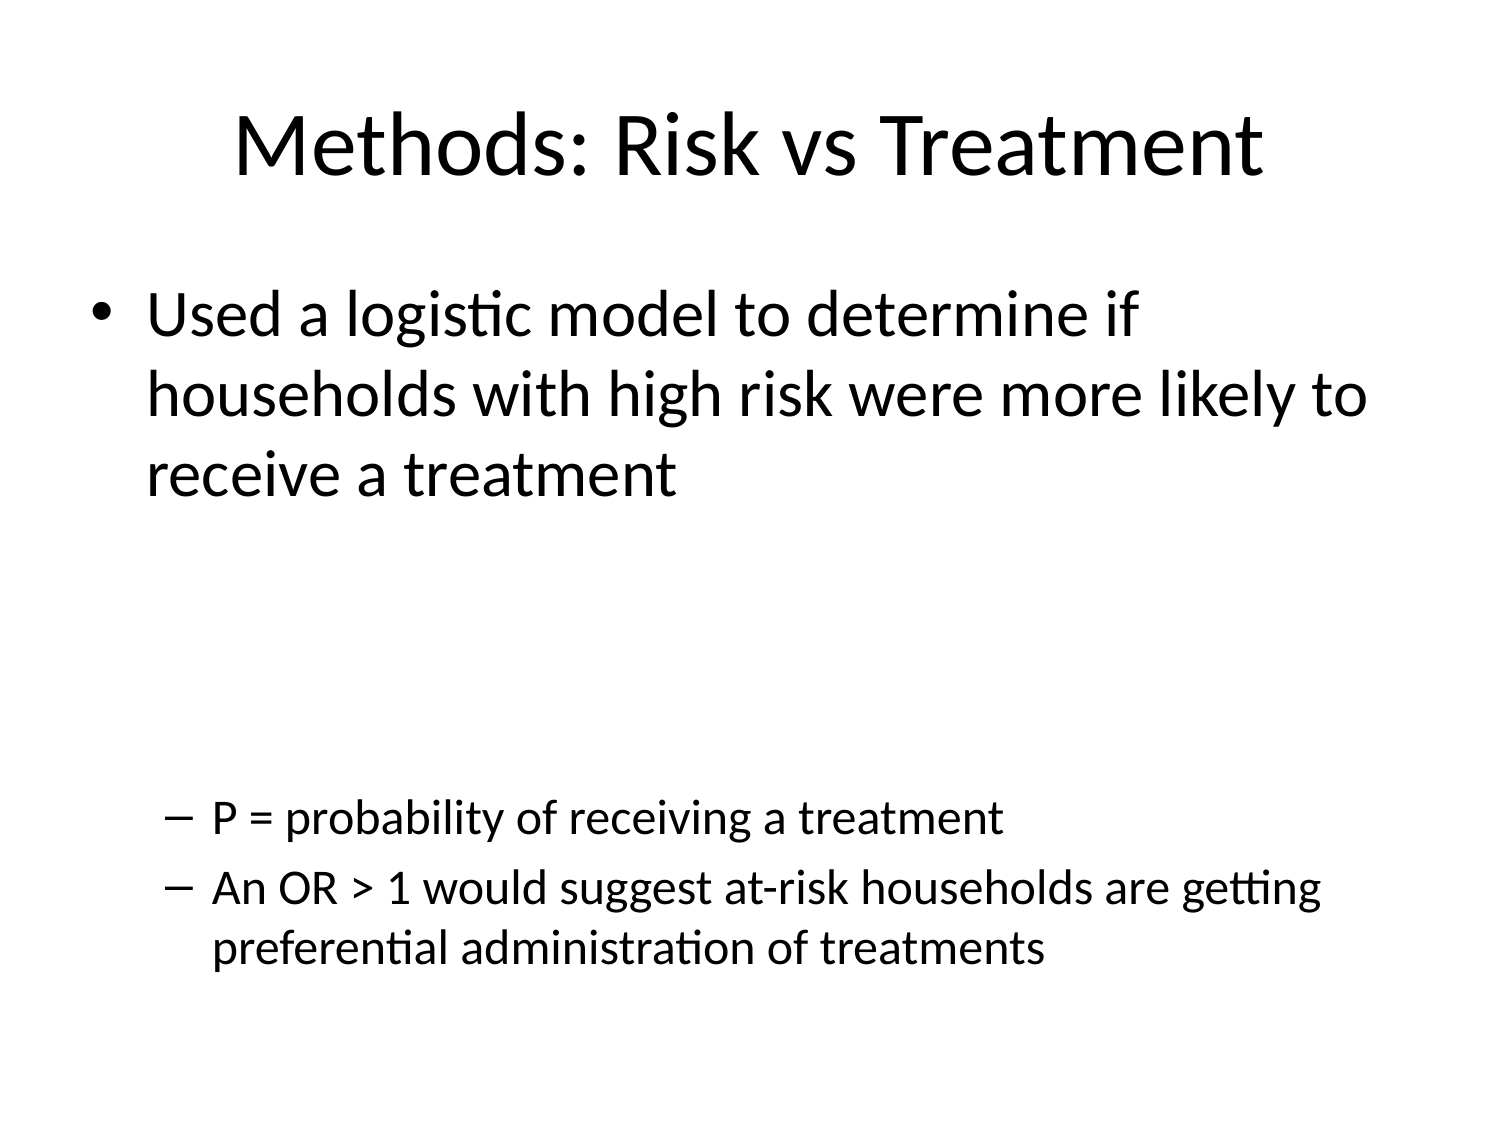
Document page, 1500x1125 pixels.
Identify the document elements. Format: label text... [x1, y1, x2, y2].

title Methods: Risk vs Treatment [75, 45, 1425, 233]
